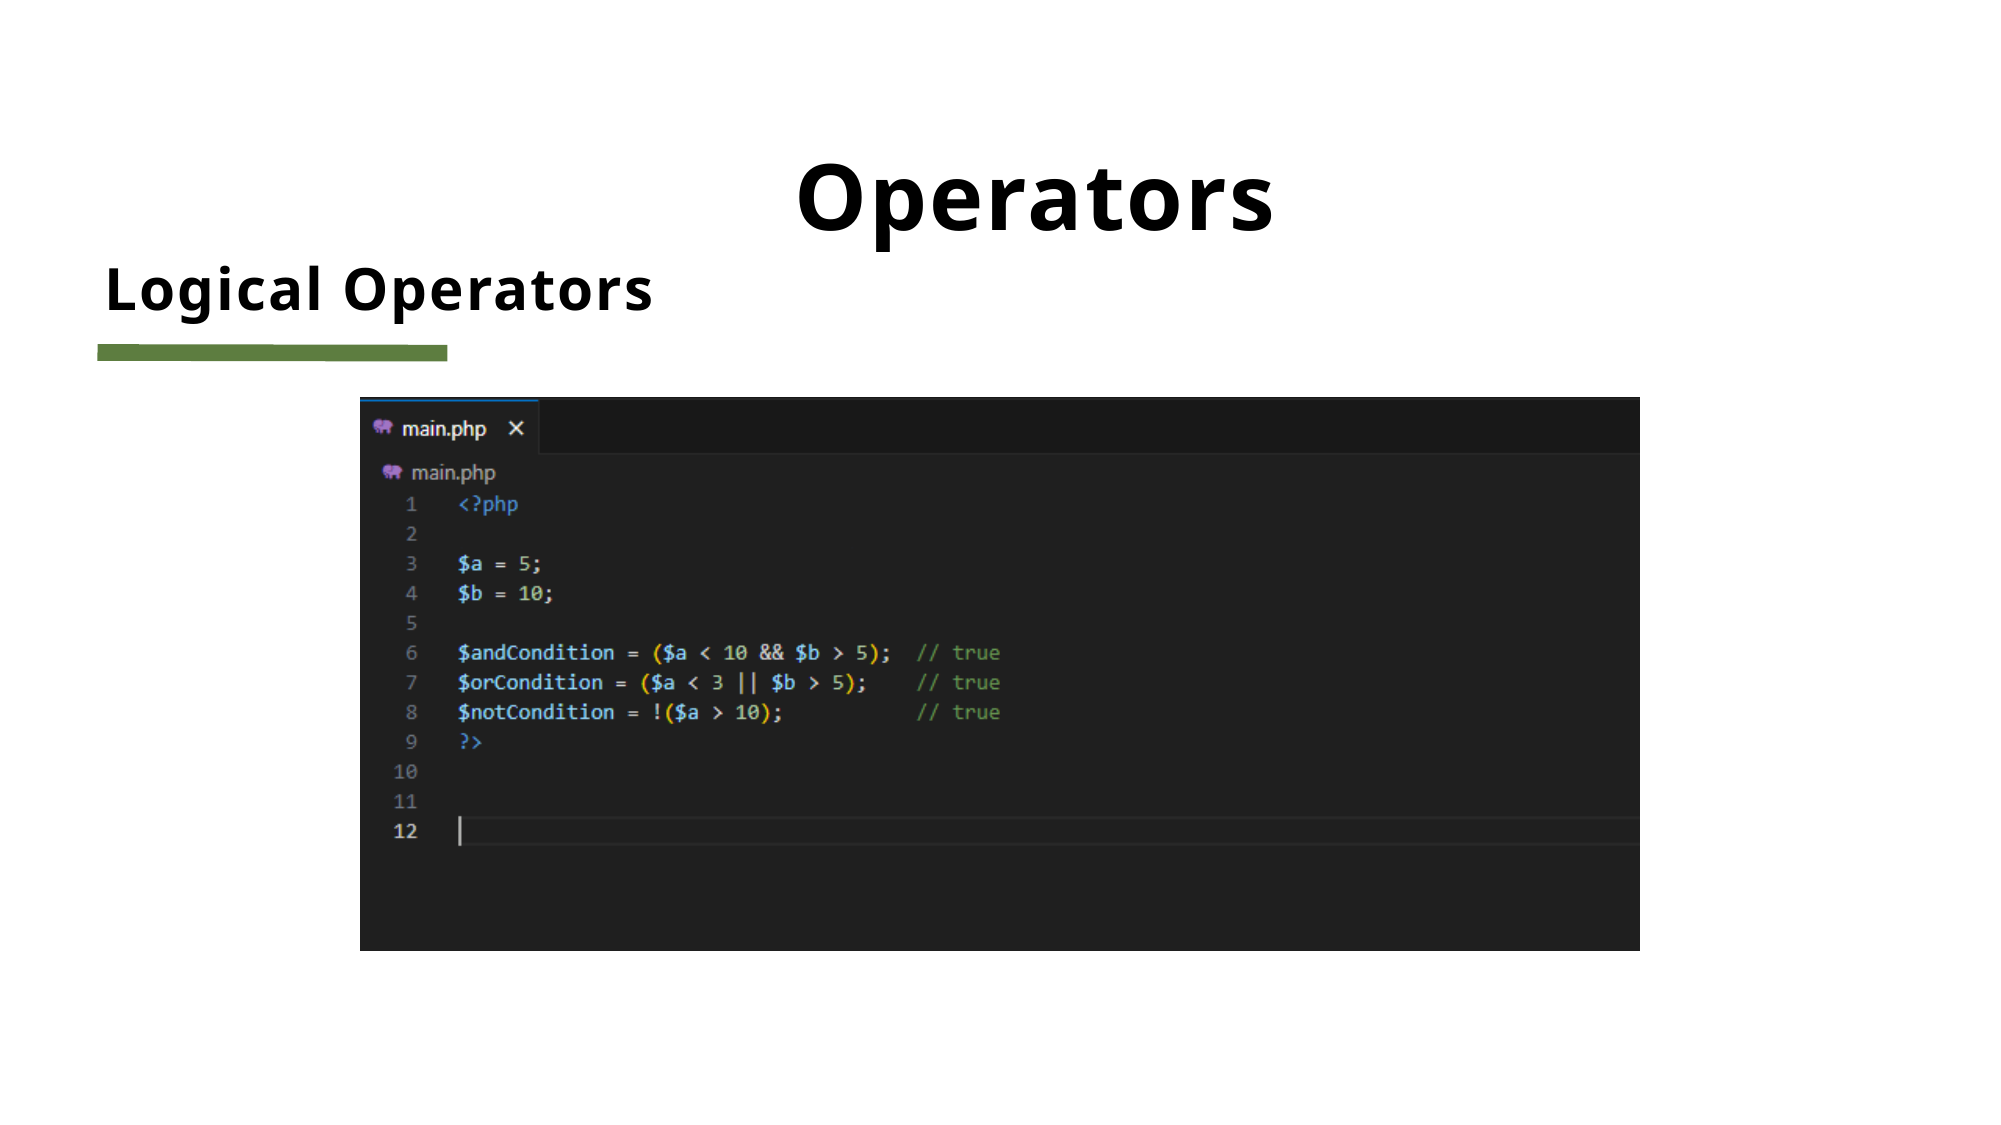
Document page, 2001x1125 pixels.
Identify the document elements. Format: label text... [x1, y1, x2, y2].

text_box Logical Operators [0, 251, 777, 322]
title Operators [97, 95, 1974, 249]
picture [360, 397, 1640, 951]
